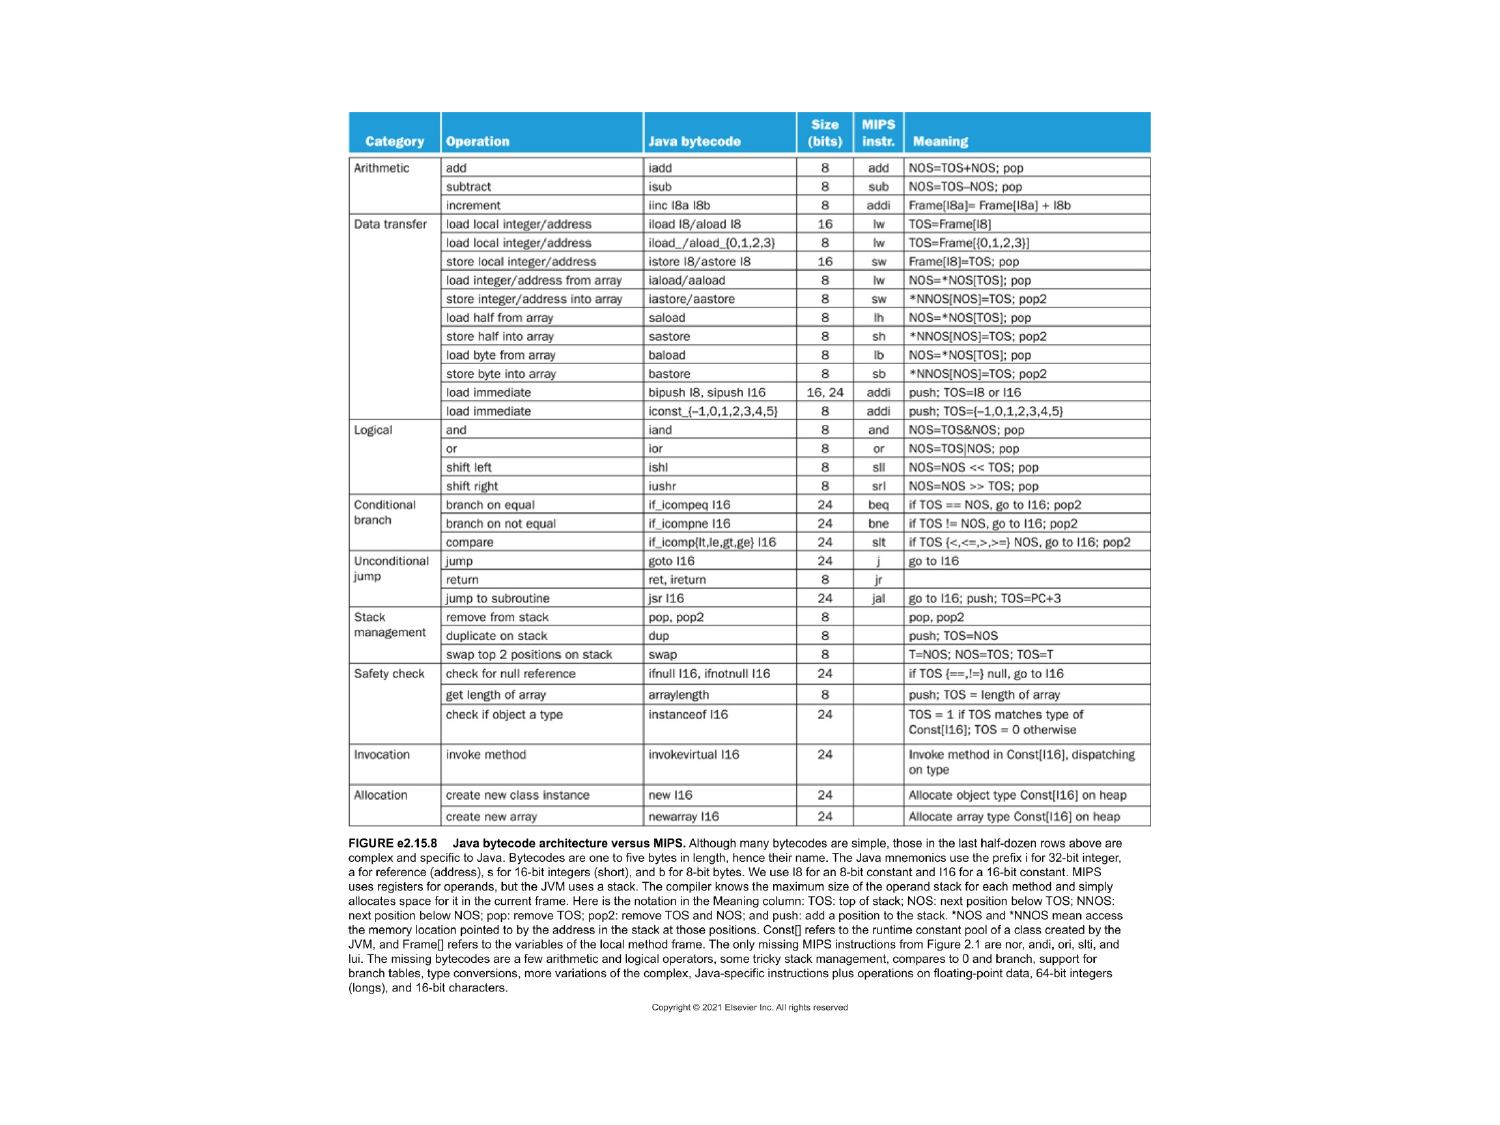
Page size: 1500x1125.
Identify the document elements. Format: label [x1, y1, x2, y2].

picture [348, 112, 1151, 1013]
